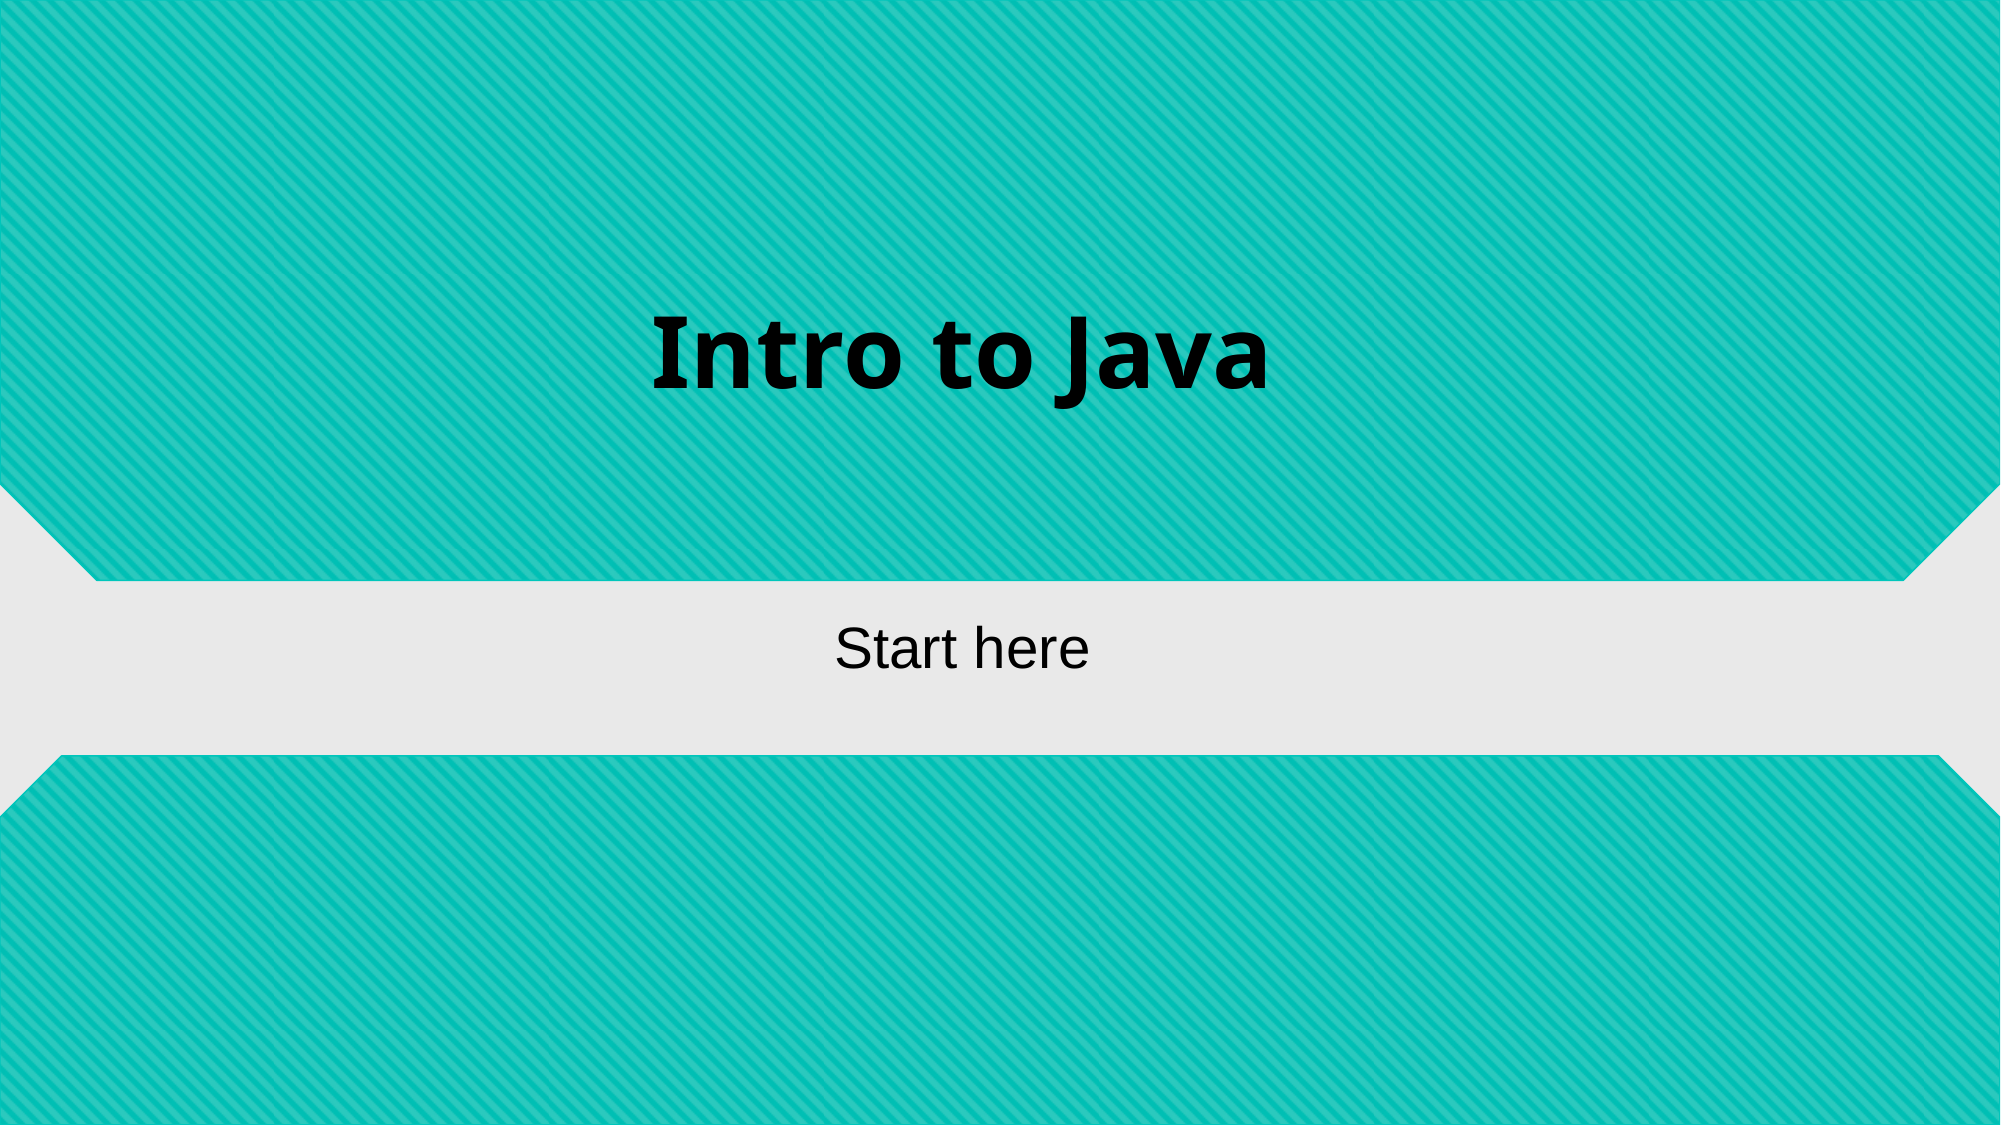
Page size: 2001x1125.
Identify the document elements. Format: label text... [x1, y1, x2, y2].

title Intro to Java [96, 175, 1829, 417]
list Start here [96, 603, 1829, 725]
